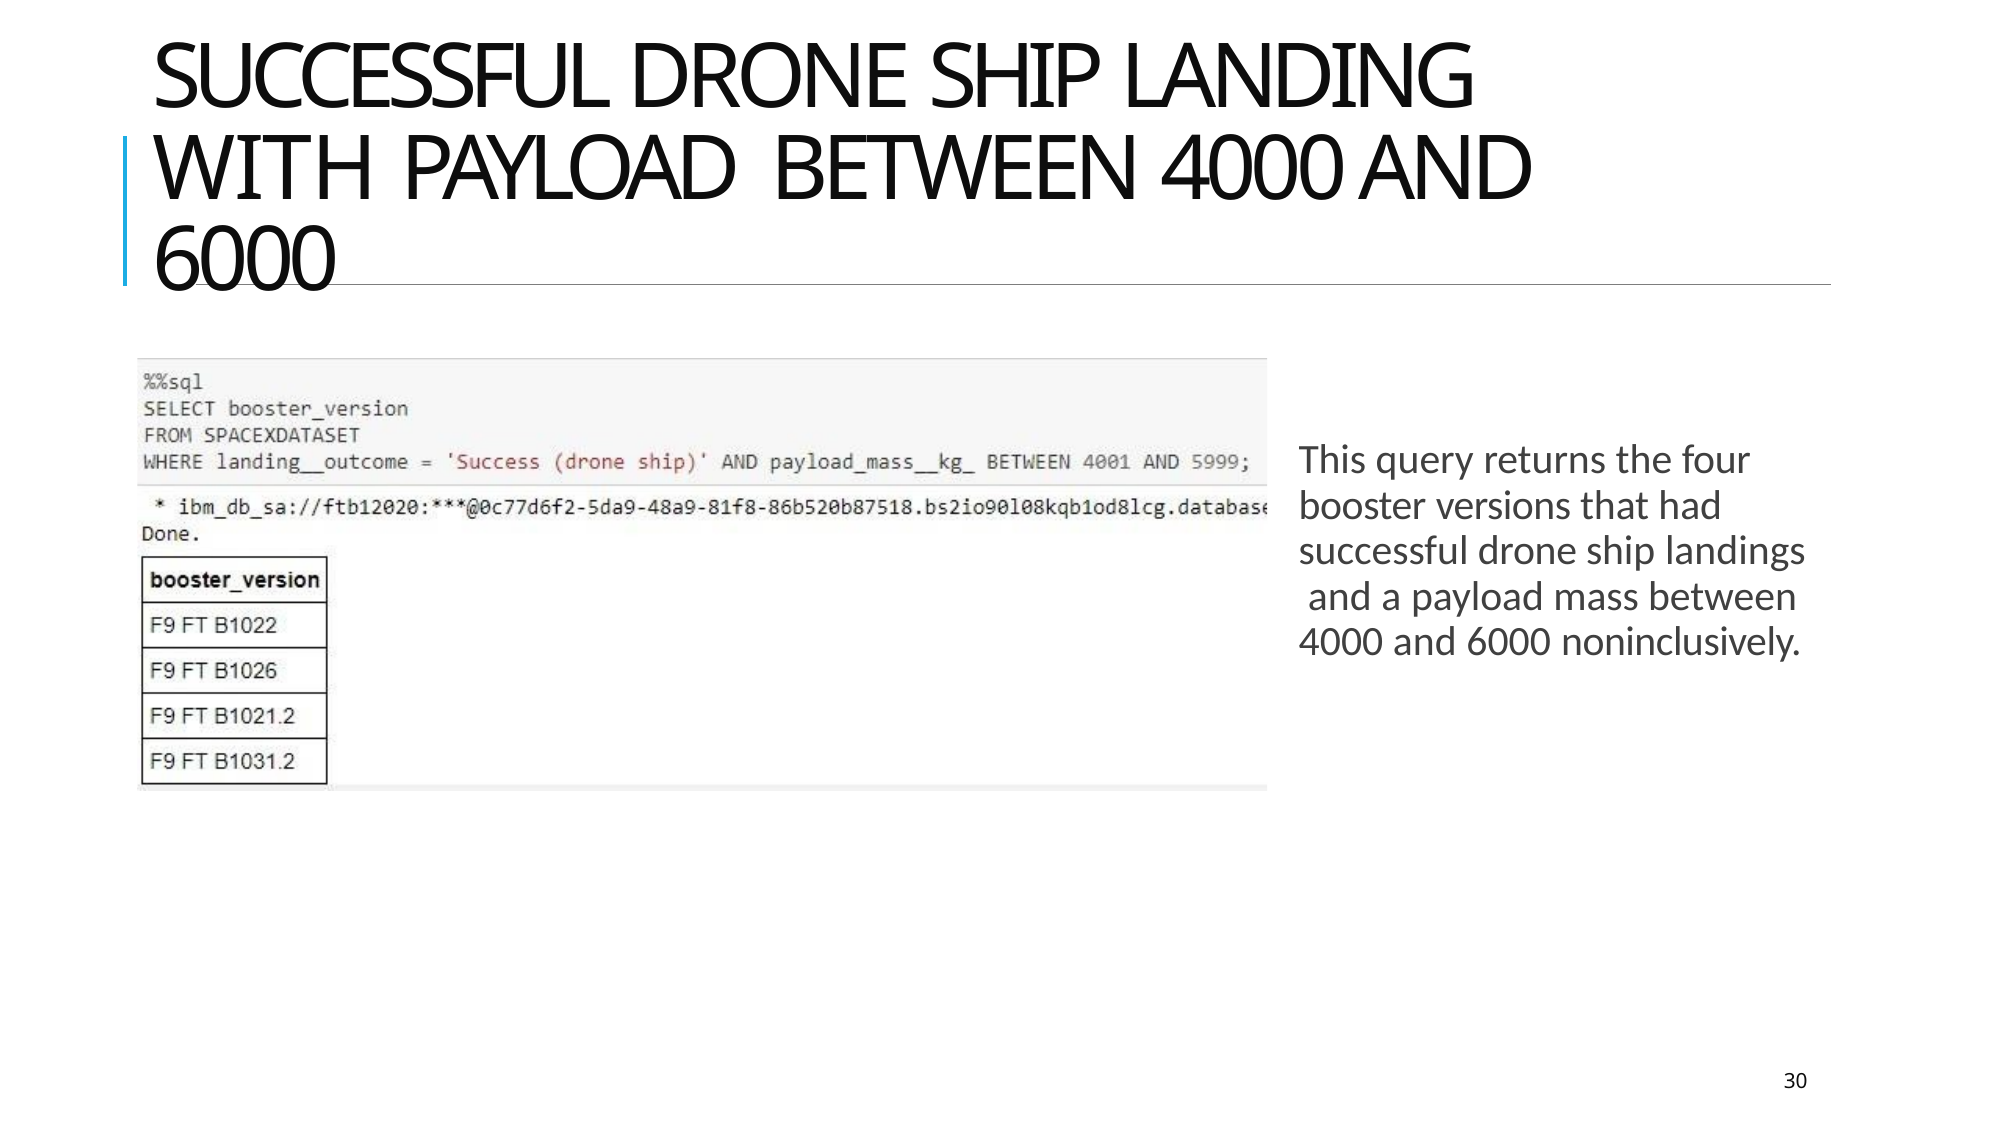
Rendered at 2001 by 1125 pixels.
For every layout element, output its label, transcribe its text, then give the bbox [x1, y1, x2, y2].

text_box This query returns the four booster versions that had successful drone ship landings and a payload mass between 4000 and 6000 noninclusively. [1296, 431, 1809, 665]
title Successful Drone Ship Landing with Payload Between 4000 and 6000 [150, 15, 1644, 309]
text_box [137, 358, 1268, 791]
slide_number 30 [1777, 757, 1938, 1125]
